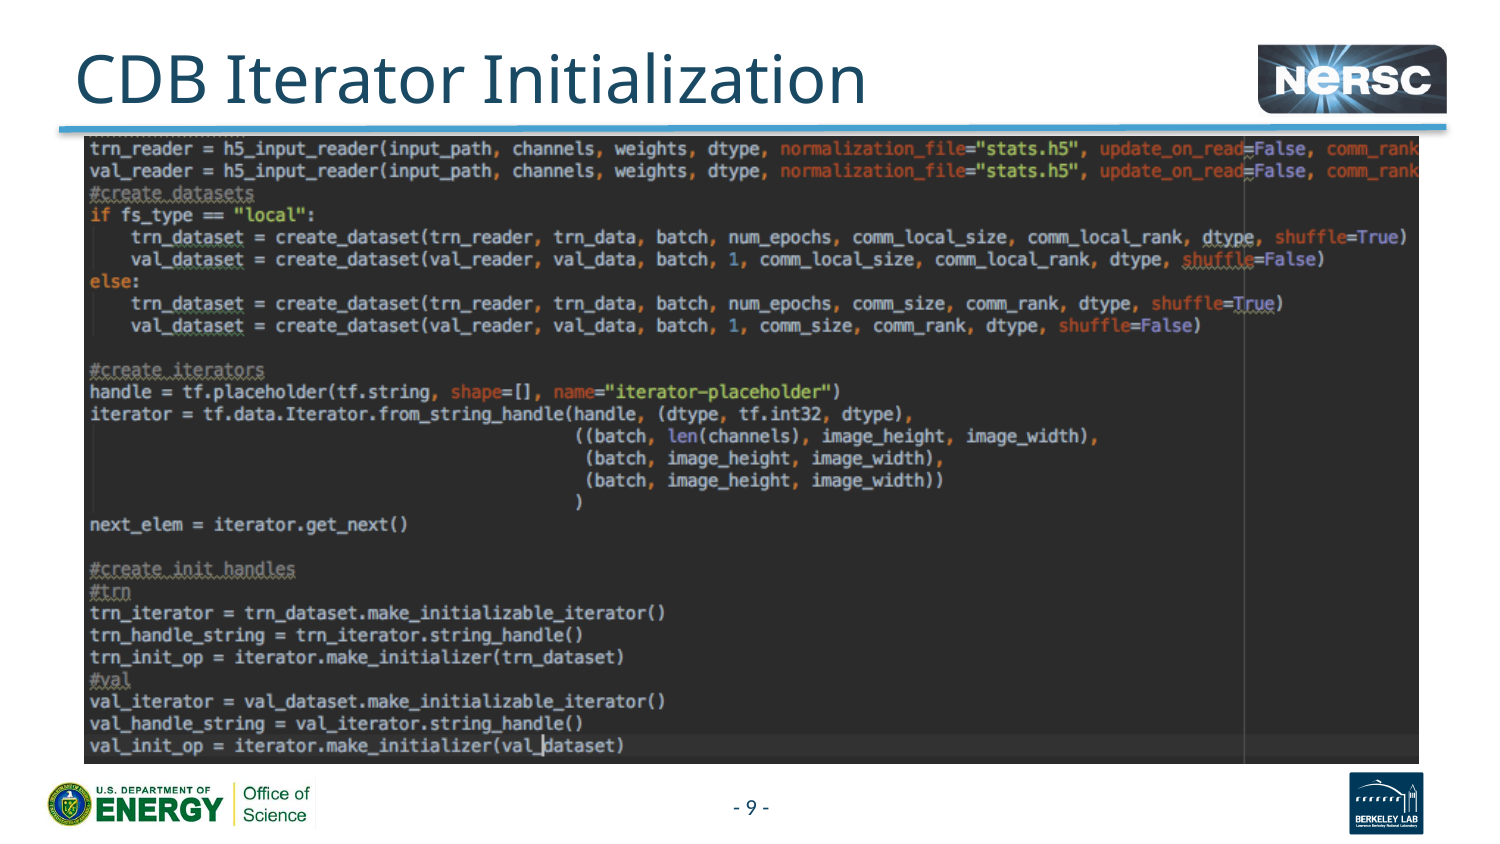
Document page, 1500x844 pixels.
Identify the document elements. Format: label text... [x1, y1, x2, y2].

picture [1258, 43, 1447, 117]
title CDB Iterator Initialization [59, 22, 1178, 117]
picture [84, 136, 1419, 764]
slide_number - 9 - [675, 783, 828, 829]
picture [1349, 772, 1424, 835]
picture [40, 772, 316, 835]
